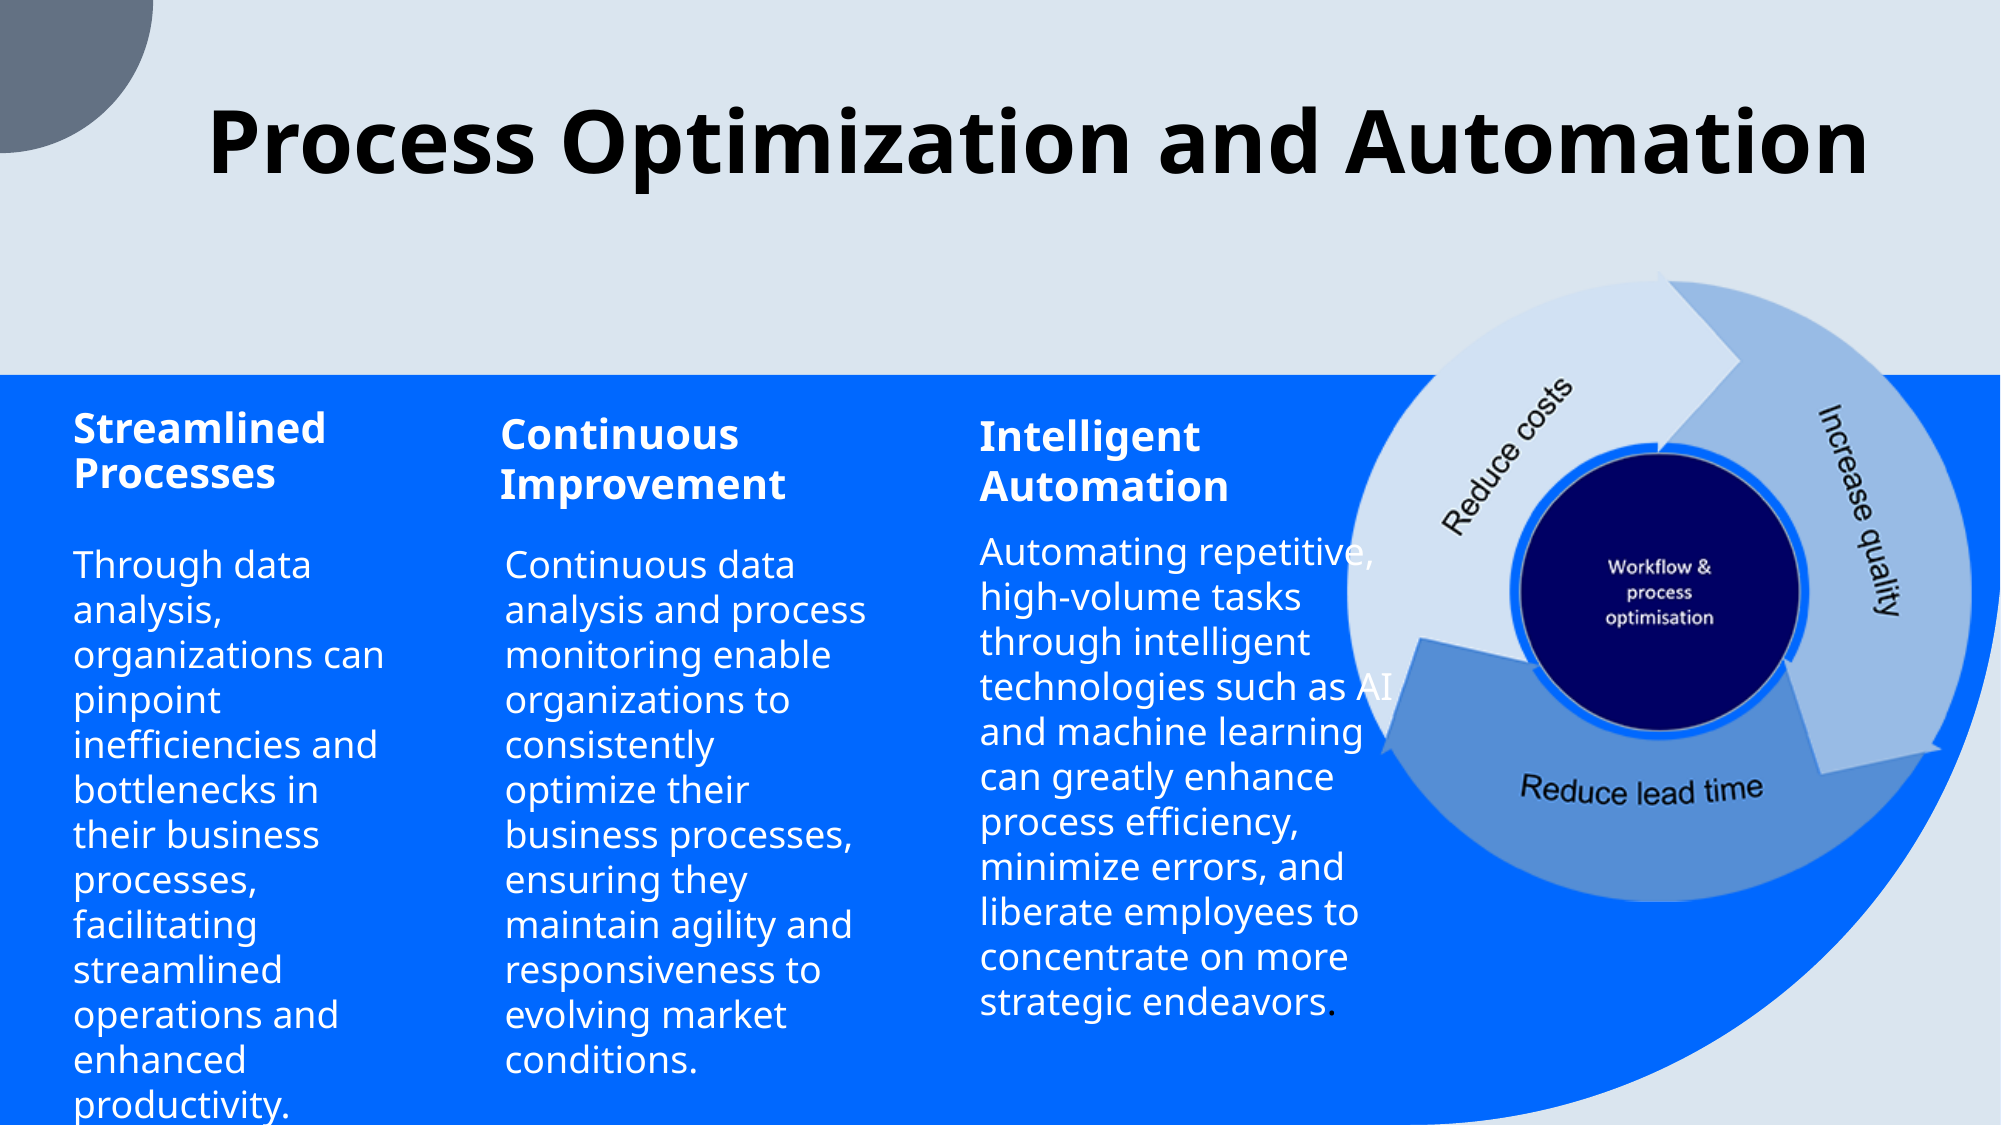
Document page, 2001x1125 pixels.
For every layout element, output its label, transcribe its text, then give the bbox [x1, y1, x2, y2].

text_box Continuous data analysis and process monitoring enable organizations to consistently optimize their business processes, ensuring they maintain agility and responsiveness to evolving market conditions. [489, 533, 889, 1089]
text_box Through data analysis, organizations can pinpoint inefficiencies and bottlenecks in their business processes, facilitating streamlined operations and enhanced productivity. [58, 533, 405, 1125]
title Process Optimization and Automation [191, 77, 1938, 199]
picture [1323, 249, 2001, 931]
list Streamlined Processes [58, 400, 405, 521]
text_box Automating repetitive, high-volume tasks through intelligent technologies such as AI and machine learning can greatly enhance process efficiency, minimize errors, and liberate employees to concentrate on more strategic endeavors. [964, 520, 1412, 1031]
text_box Intelligent Automation [964, 402, 1323, 518]
text_box Continuous Improvement [485, 400, 885, 515]
